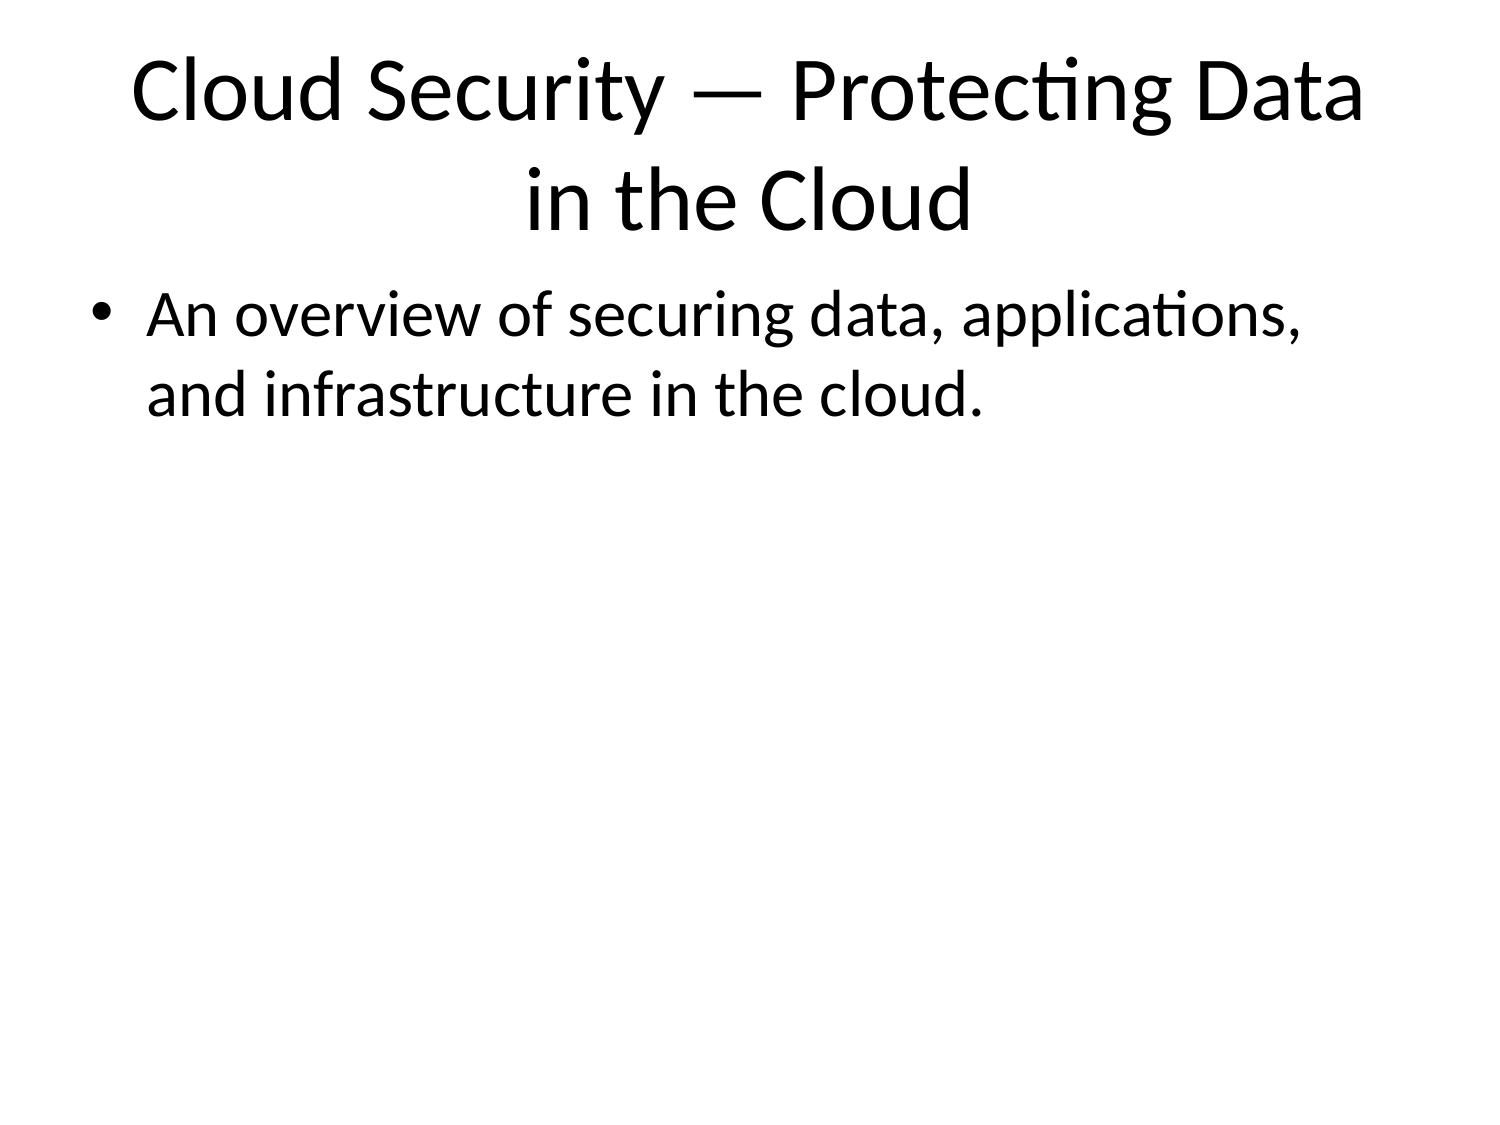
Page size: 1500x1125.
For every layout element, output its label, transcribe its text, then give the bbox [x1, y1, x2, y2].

title Cloud Security — Protecting Data in the Cloud [75, 45, 1425, 233]
list An overview of securing data, applications, and infrastructure in the cloud. [75, 262, 1425, 1005]
